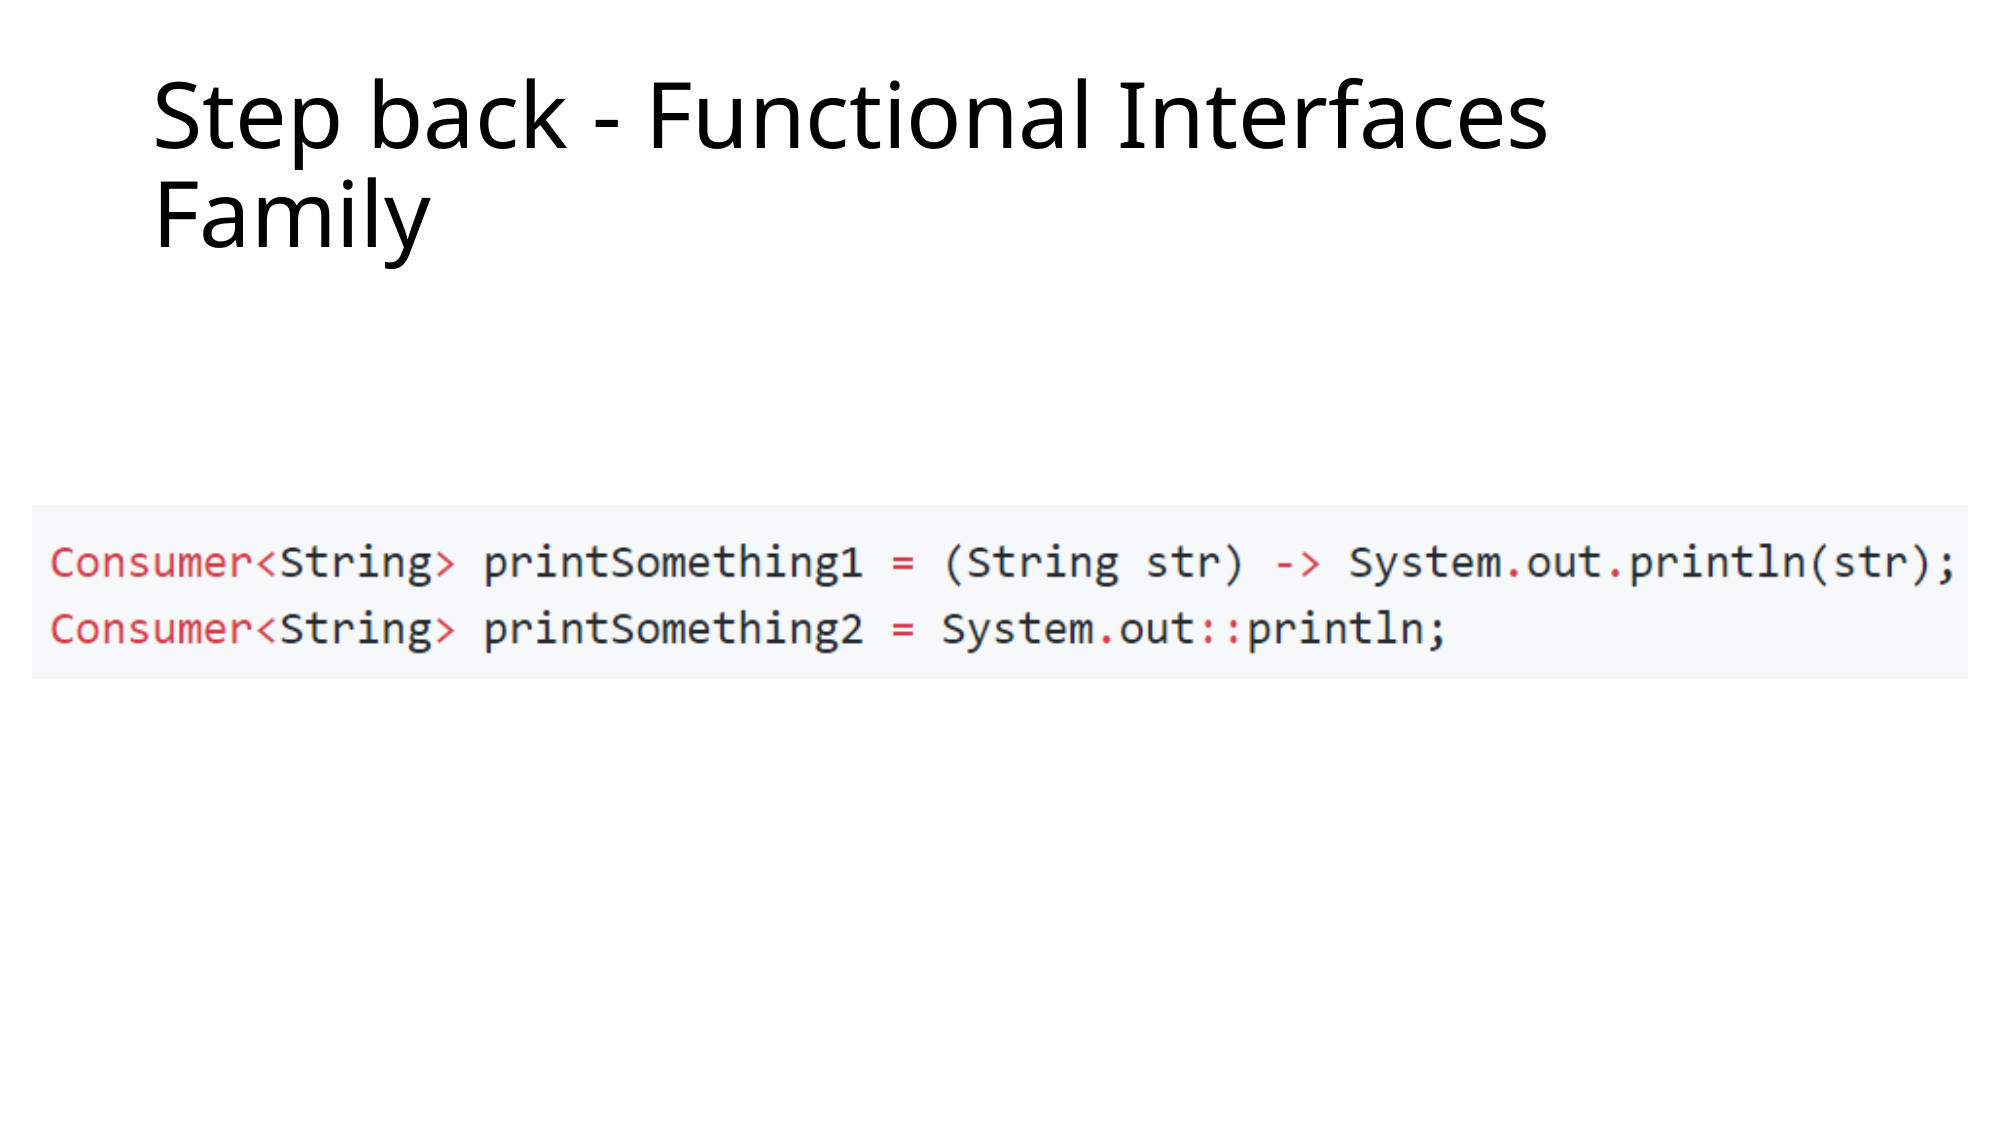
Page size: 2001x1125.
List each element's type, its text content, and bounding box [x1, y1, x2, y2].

picture [32, 505, 1968, 680]
title Step back - Functional Interfaces Family [137, 59, 1863, 278]
